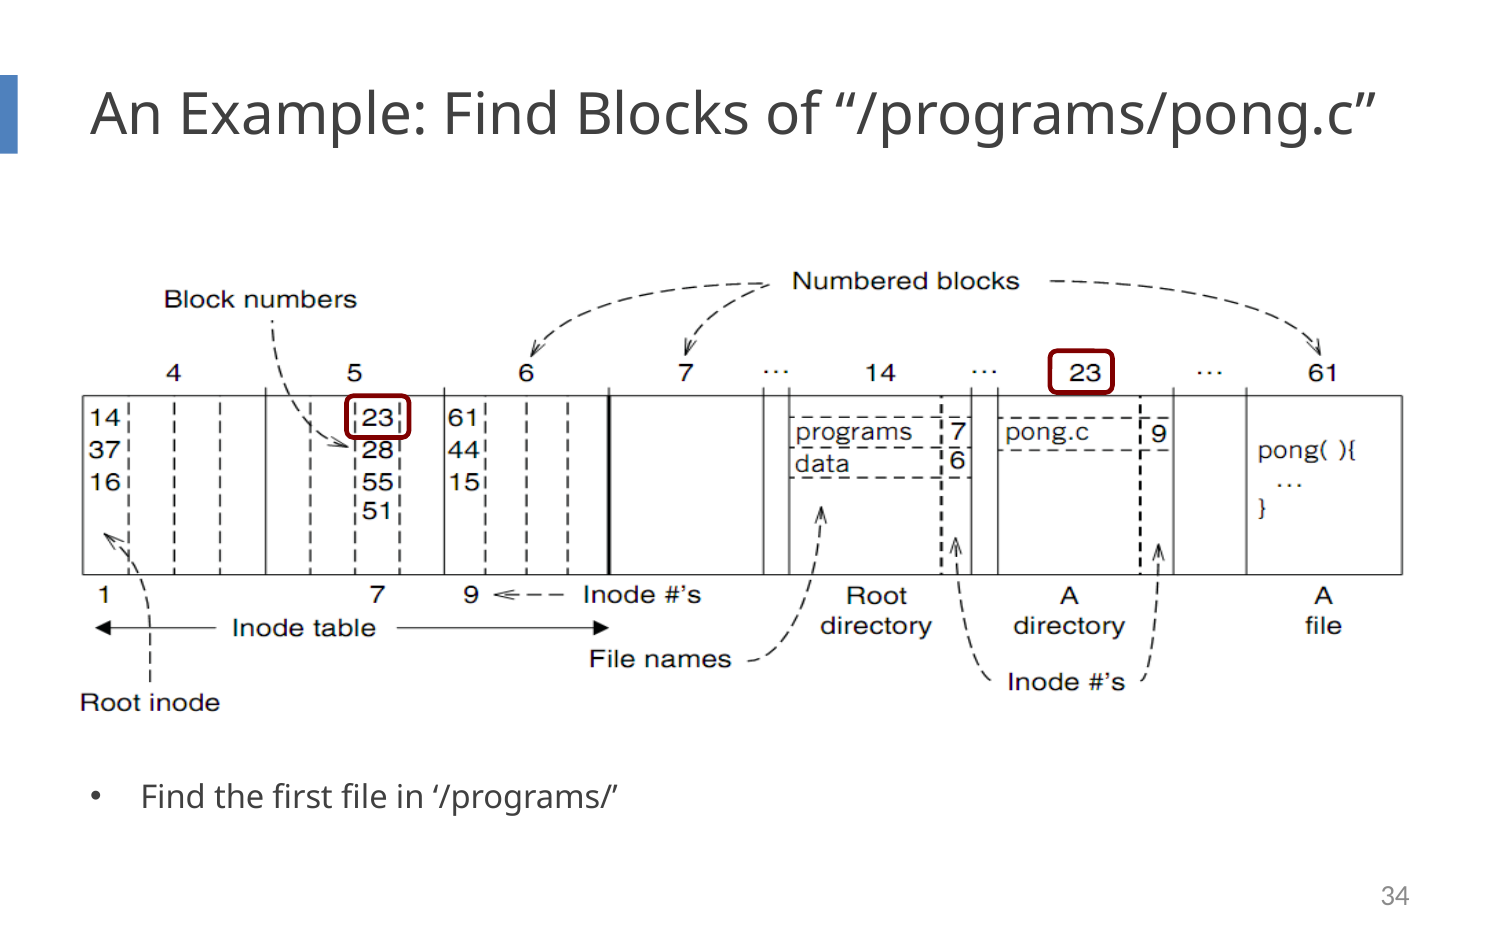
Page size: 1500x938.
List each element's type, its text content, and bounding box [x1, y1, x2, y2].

list Find the first file in ‘/programs/’ [75, 760, 1438, 823]
slide_number 34 [1074, 868, 1425, 919]
picture [74, 264, 1413, 719]
title An Example: Find Blocks of “/programs/pong.c” [75, 37, 1425, 186]
